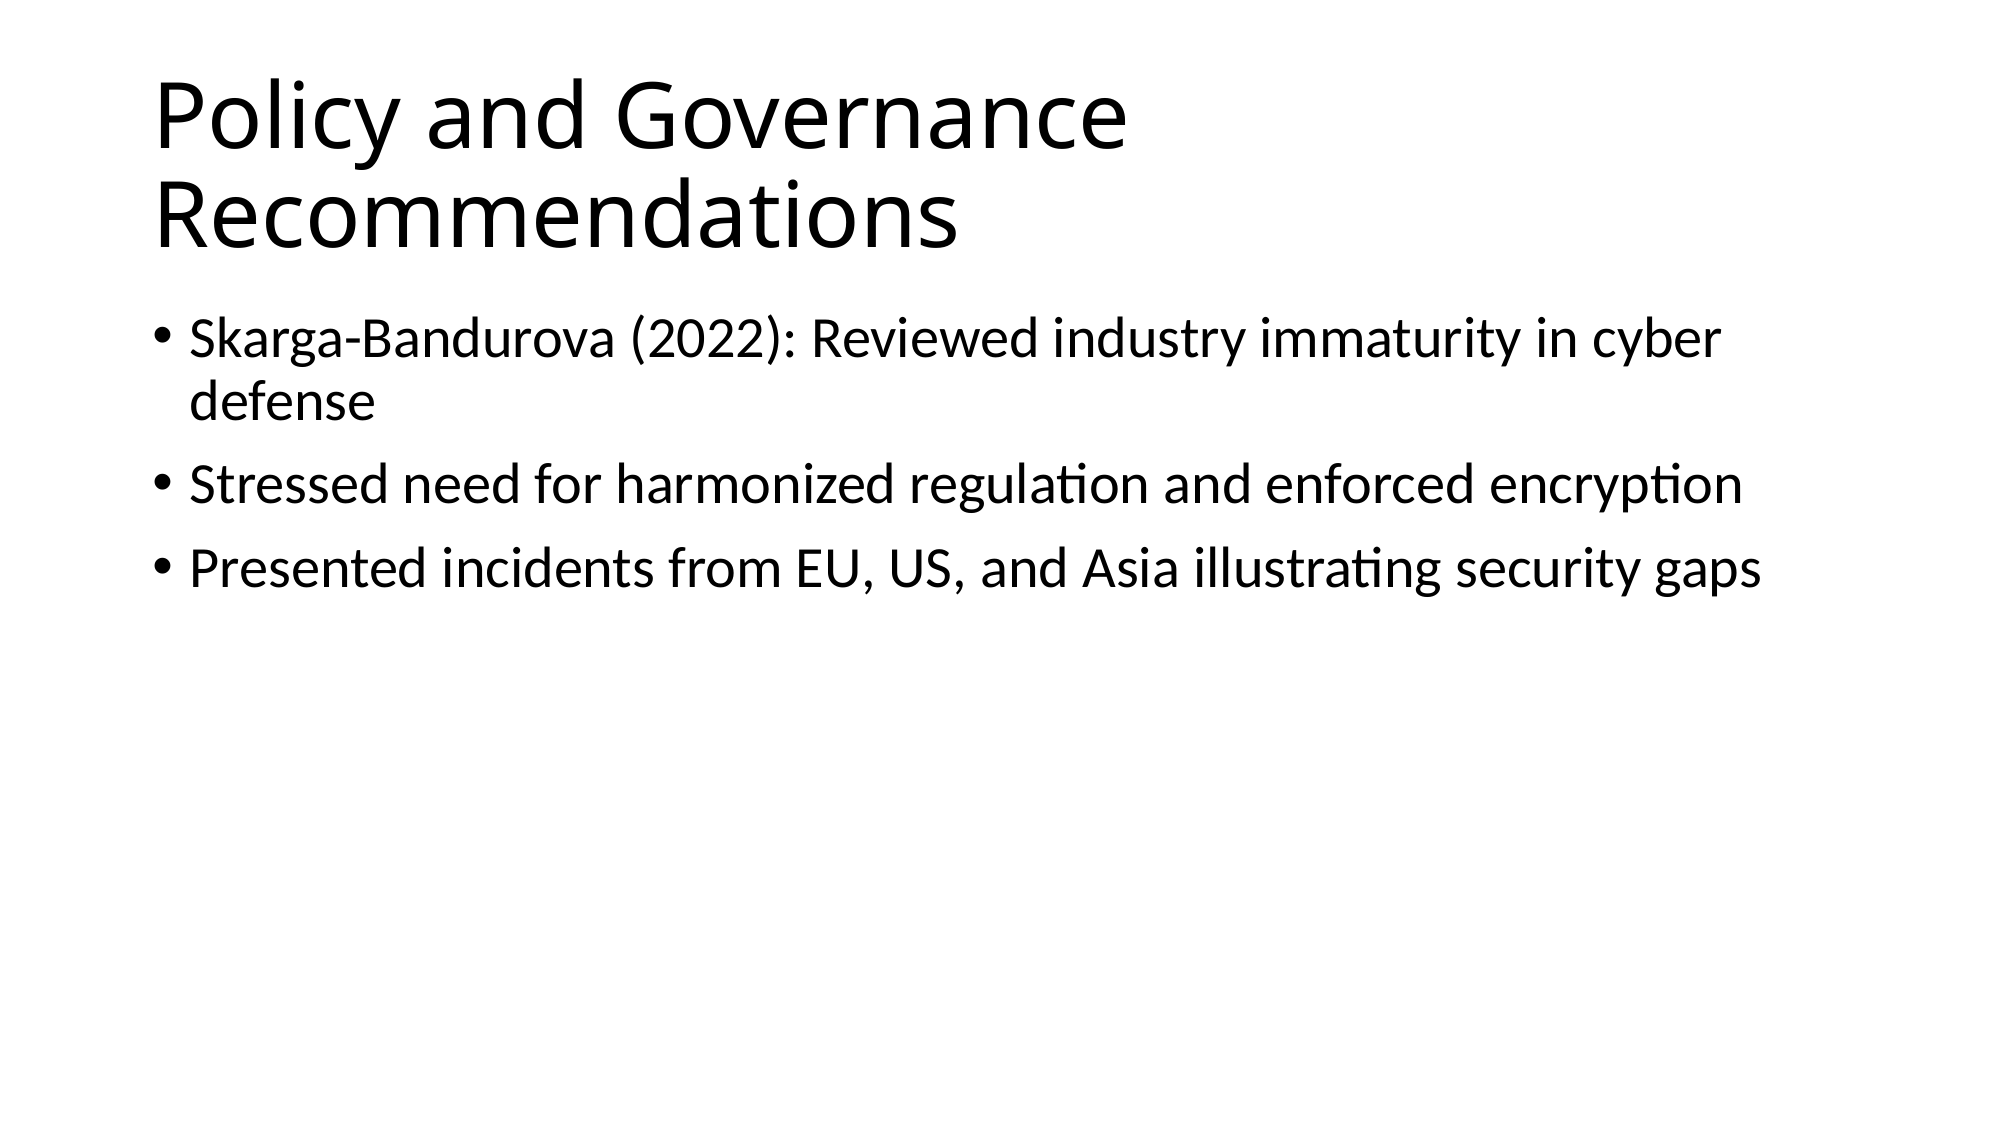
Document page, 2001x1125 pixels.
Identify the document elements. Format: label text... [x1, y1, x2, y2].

title Policy and Governance Recommendations [137, 59, 1863, 278]
list Skarga-Bandurova (2022): Reviewed industry immaturity in cyber defense Stressed need for harmonized regulation and enforced encryption Presented incidents from EU, US, and Asia illustrating security gaps [137, 299, 1863, 1014]
